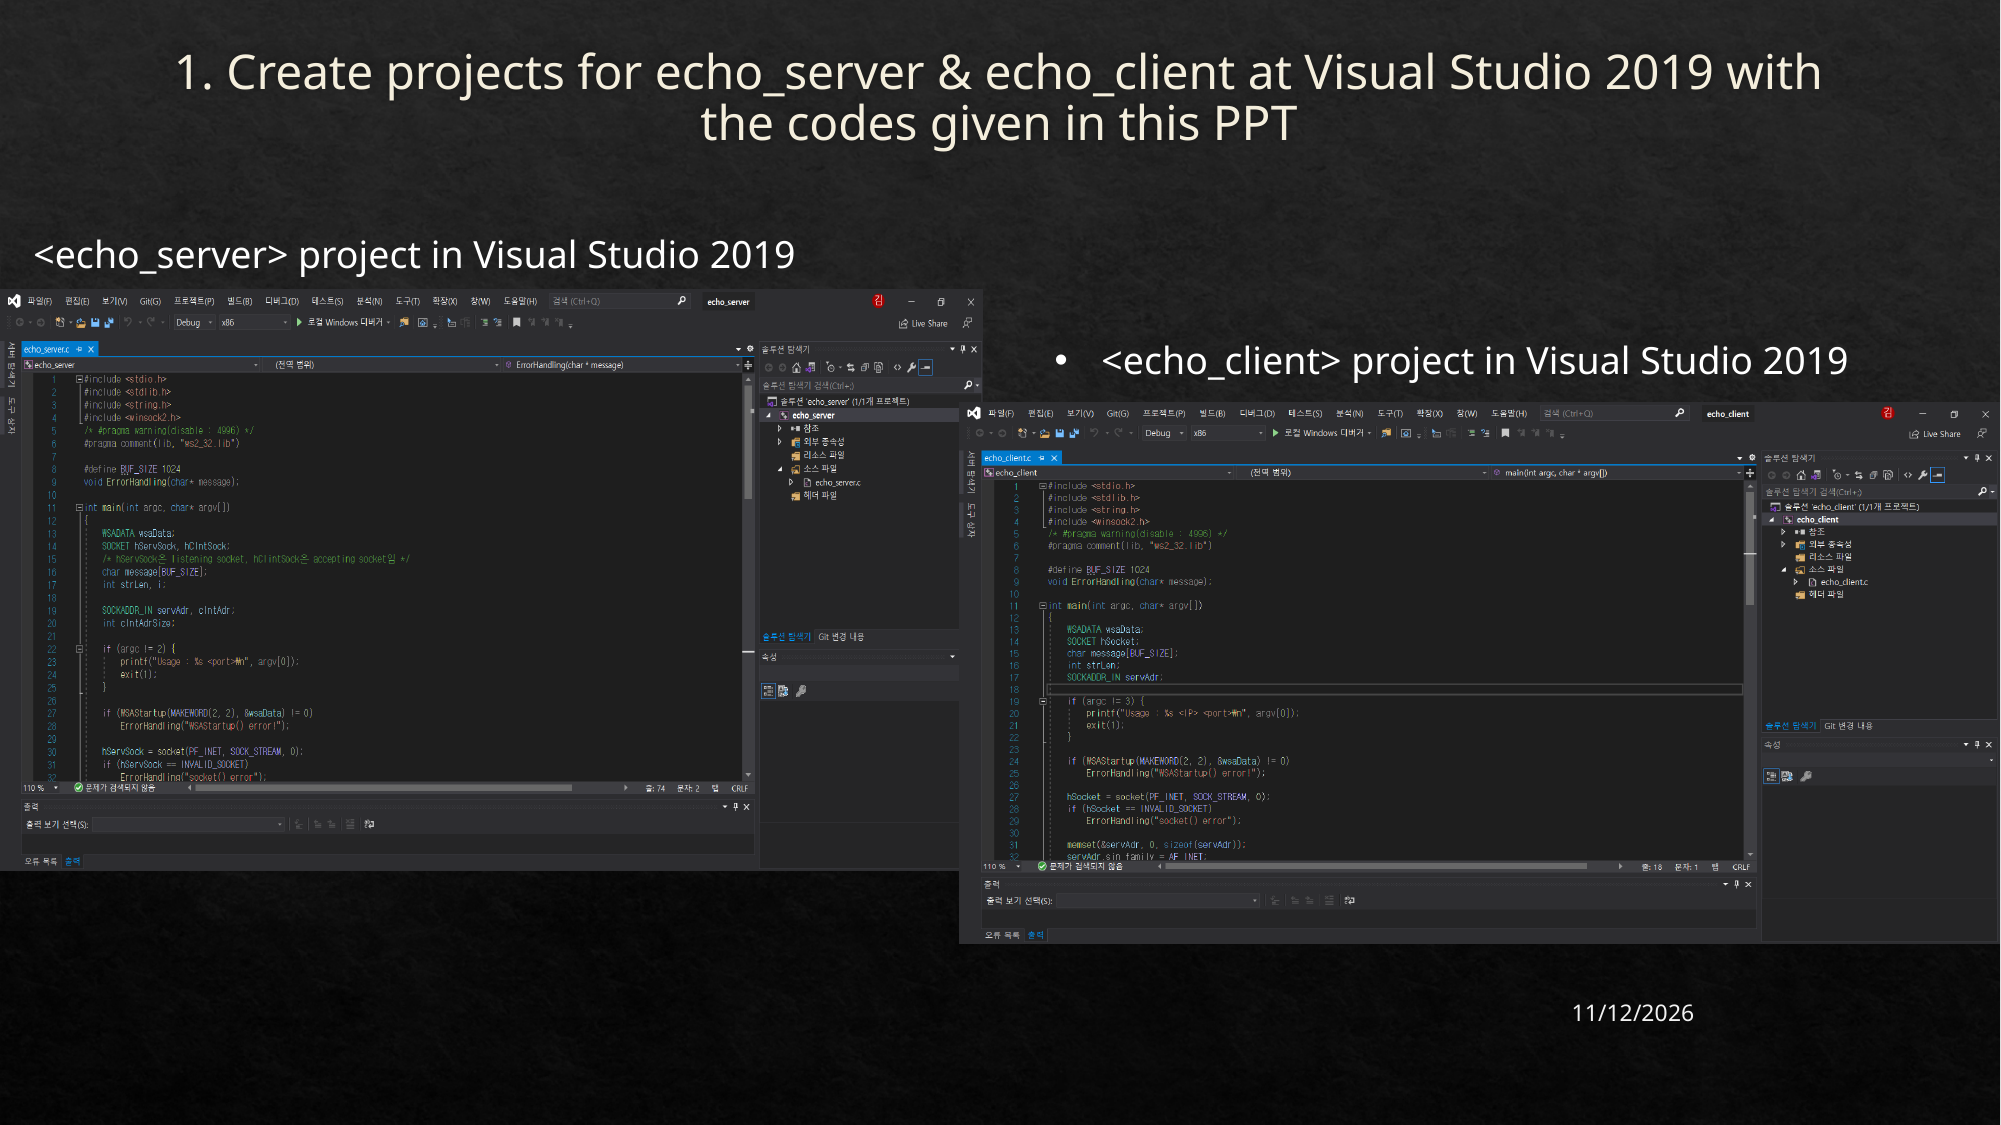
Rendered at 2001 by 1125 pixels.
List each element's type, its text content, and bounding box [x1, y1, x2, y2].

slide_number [1259, 984, 1710, 1045]
title 1. Create projects for echo_server & echo_client at Visual Studio 2019 with the codes given in this PPT [149, 39, 1849, 217]
text_box <echo_server> project in Visual Studio 2019 [0, 224, 812, 284]
text_box <echo_client> project in Visual Studio 2019 [1039, 329, 1865, 390]
picture [0, 289, 2000, 944]
